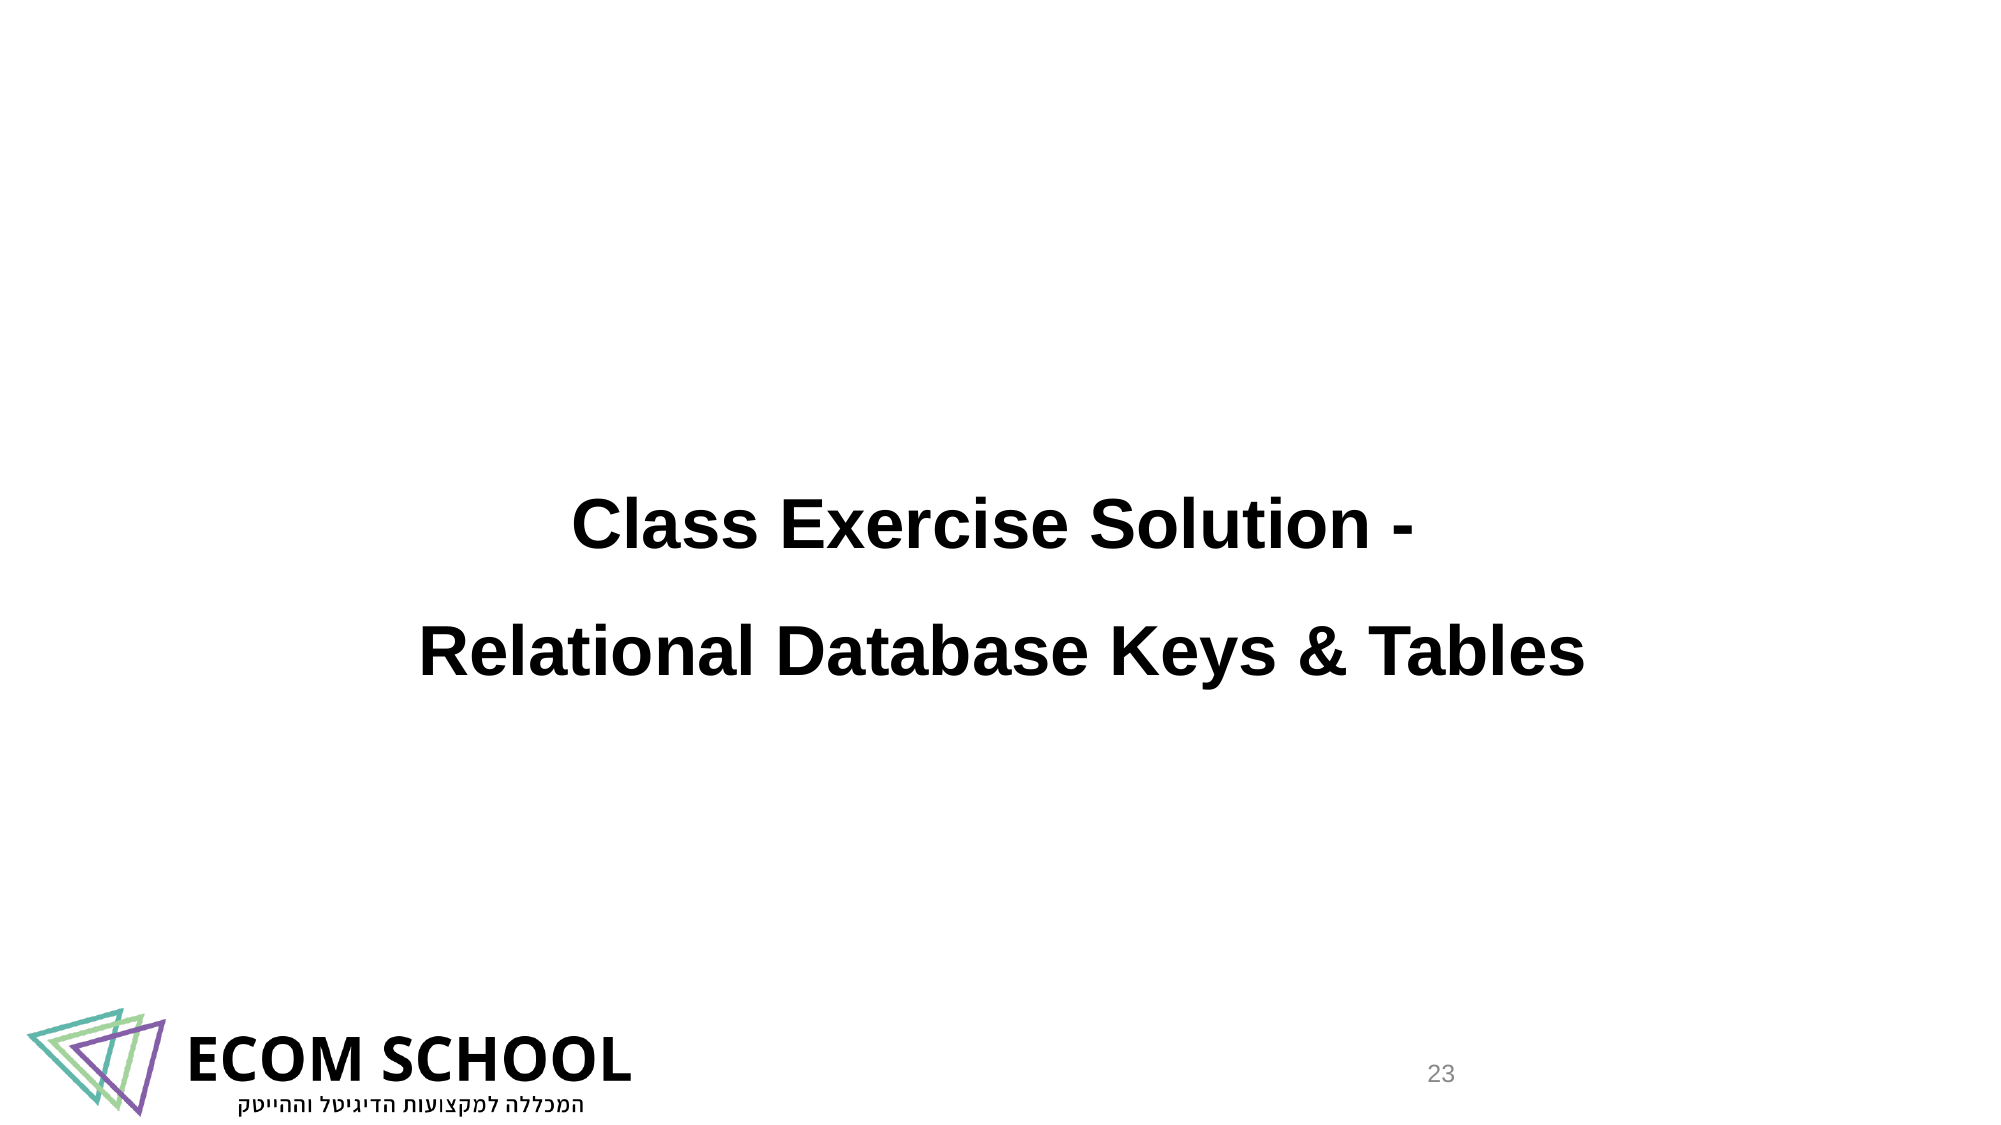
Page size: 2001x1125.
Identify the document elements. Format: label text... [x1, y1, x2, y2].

picture [0, 1000, 654, 1125]
subtitle Class Exercise Solution - Relational Database Keys & Tables [87, 75, 1919, 1075]
slide_number ‹#› [1412, 1042, 1863, 1103]
